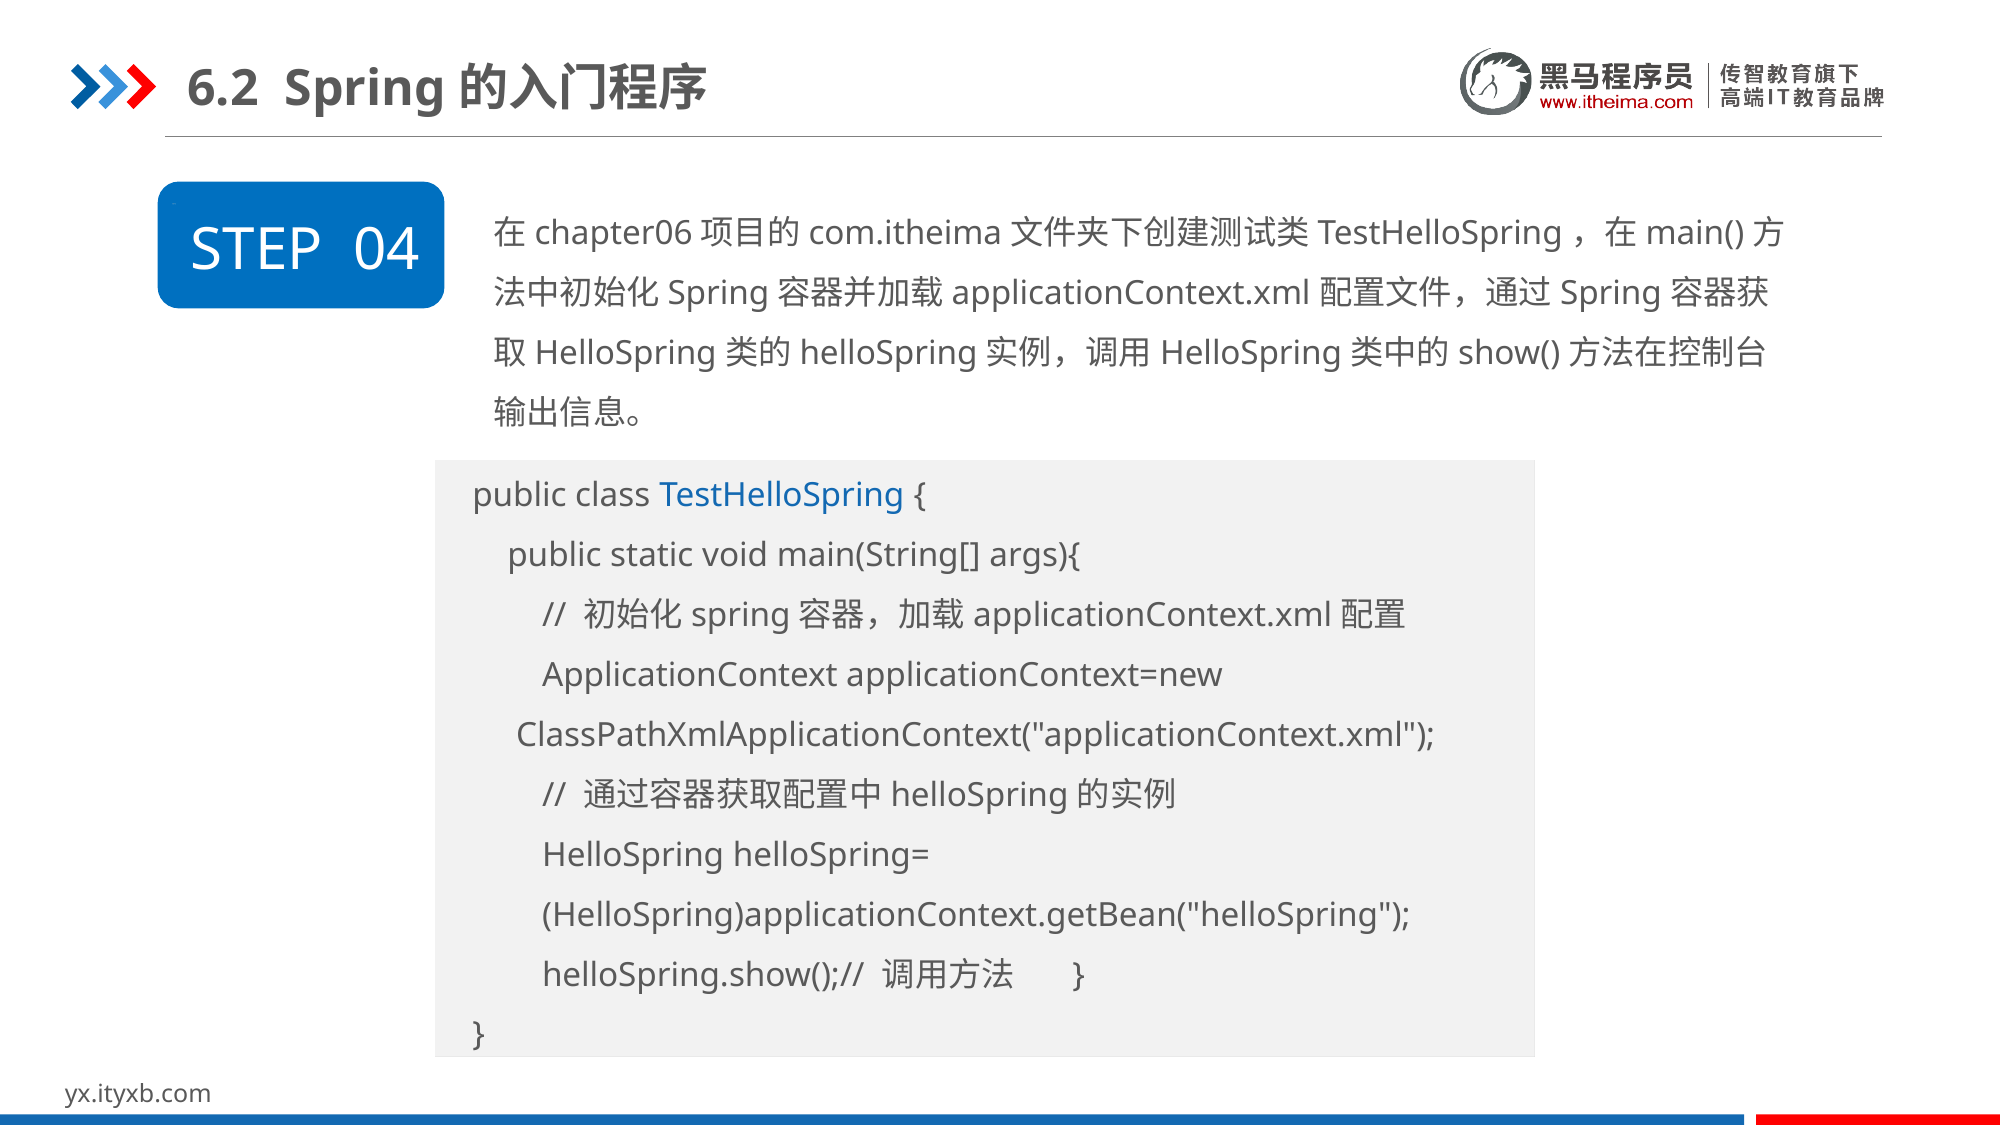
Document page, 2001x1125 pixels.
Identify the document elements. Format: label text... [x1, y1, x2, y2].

picture [1460, 48, 1887, 115]
text_box STEP 04 [172, 203, 439, 289]
picture [434, 460, 1537, 1059]
text_box [156, 180, 446, 310]
text_box 6.2 Spring的入门程序 [187, 43, 801, 127]
text_box public class TestHelloSpring { public static void main(String[] args){ // 初始化spring容器，加载applicationContext.xml配置 ApplicationContext applicationContext=new ClassPathXmlApplicationContext("applicationContext.xml"); // 通过容器获取配置中helloSpring的实例 HelloSpring helloSpring= (HelloSpring)applicationContext.getBean("helloSpring"); helloSpring.show();// 调用方法 } } [457, 446, 1579, 1060]
text_box 在chapter06项目的com.itheima文件夹下创建测试类TestHelloSpring，在main()方法中初始化Spring容器并加载applicationContext.xml配置文件，通过Spring容器获取HelloSpring类的helloSpring实例，调用HelloSpring类中的show()方法在控制台输出信息。 [478, 183, 1815, 439]
